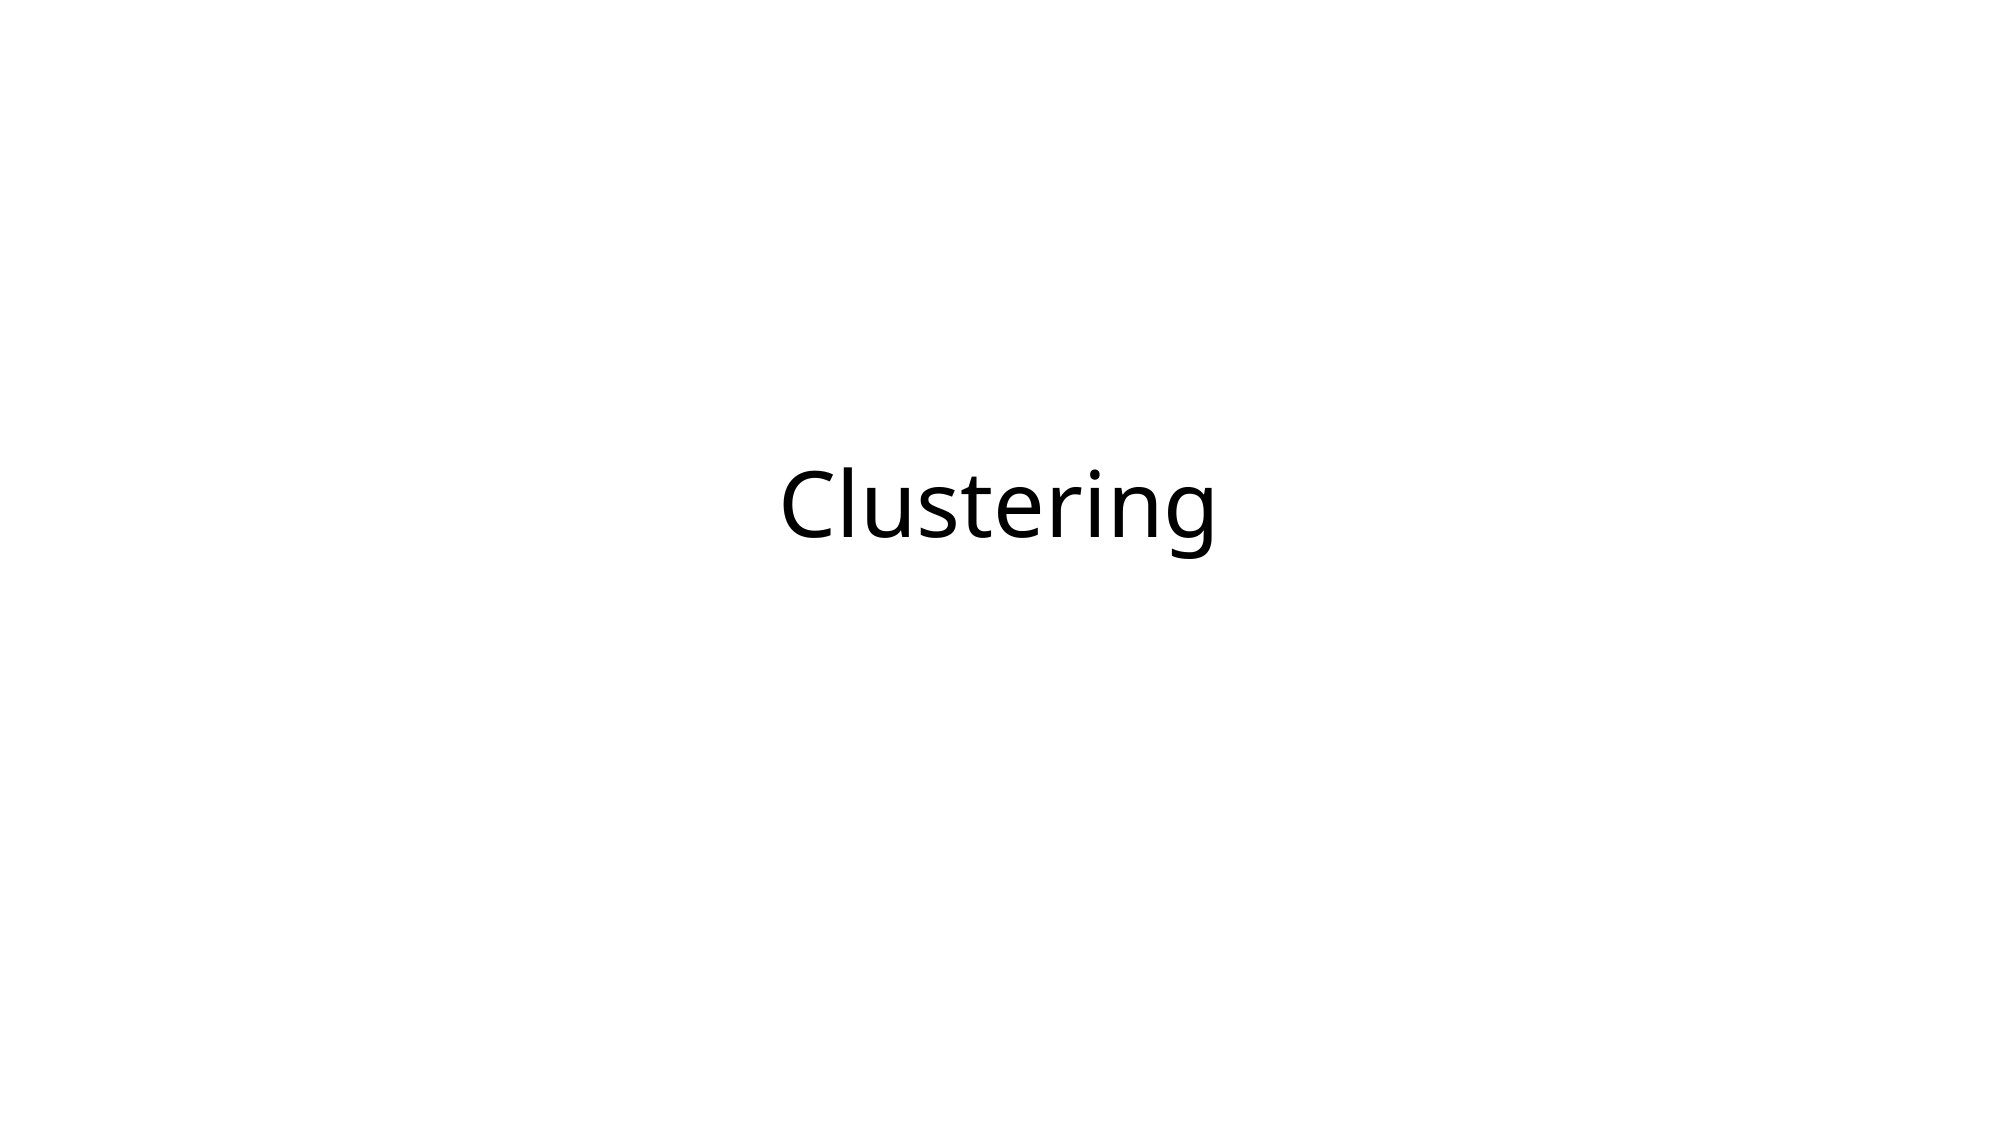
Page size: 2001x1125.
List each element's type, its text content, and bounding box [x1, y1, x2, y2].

title Clustering [137, 59, 1863, 955]
